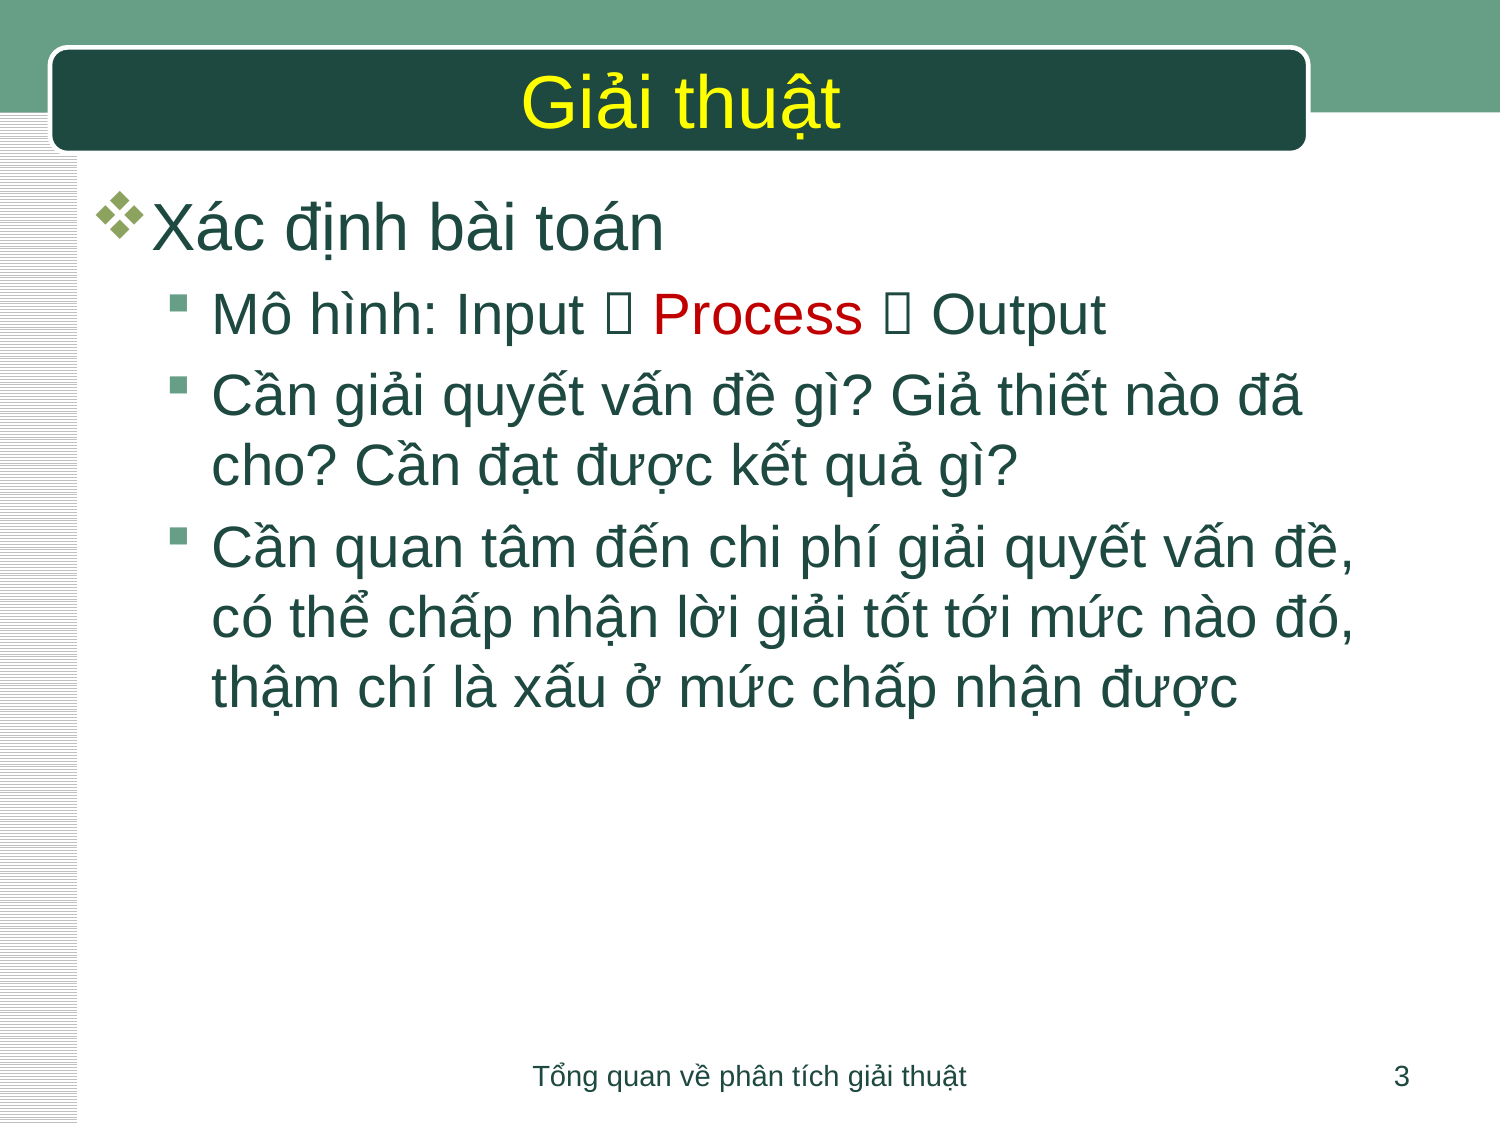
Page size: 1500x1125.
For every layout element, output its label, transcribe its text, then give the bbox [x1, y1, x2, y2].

footer Tổng quan về phân tích giải thuật [512, 1050, 988, 1103]
title Giải thuật [75, 52, 1288, 145]
list Xác định bài toán Mô hình: Input  Process  Output Cần giải quyết vấn đề gì? Giả thiết nào đã cho? Cần đạt được kết quả gì? Cần quan tâm đến chi phí giải quyết vấn đề, có thể chấp nhận lời giải tốt tới mức nào đó, thậm chí là xấu ở mức chấp nhận được [75, 176, 1425, 1038]
slide_number 3 [1074, 1050, 1425, 1103]
